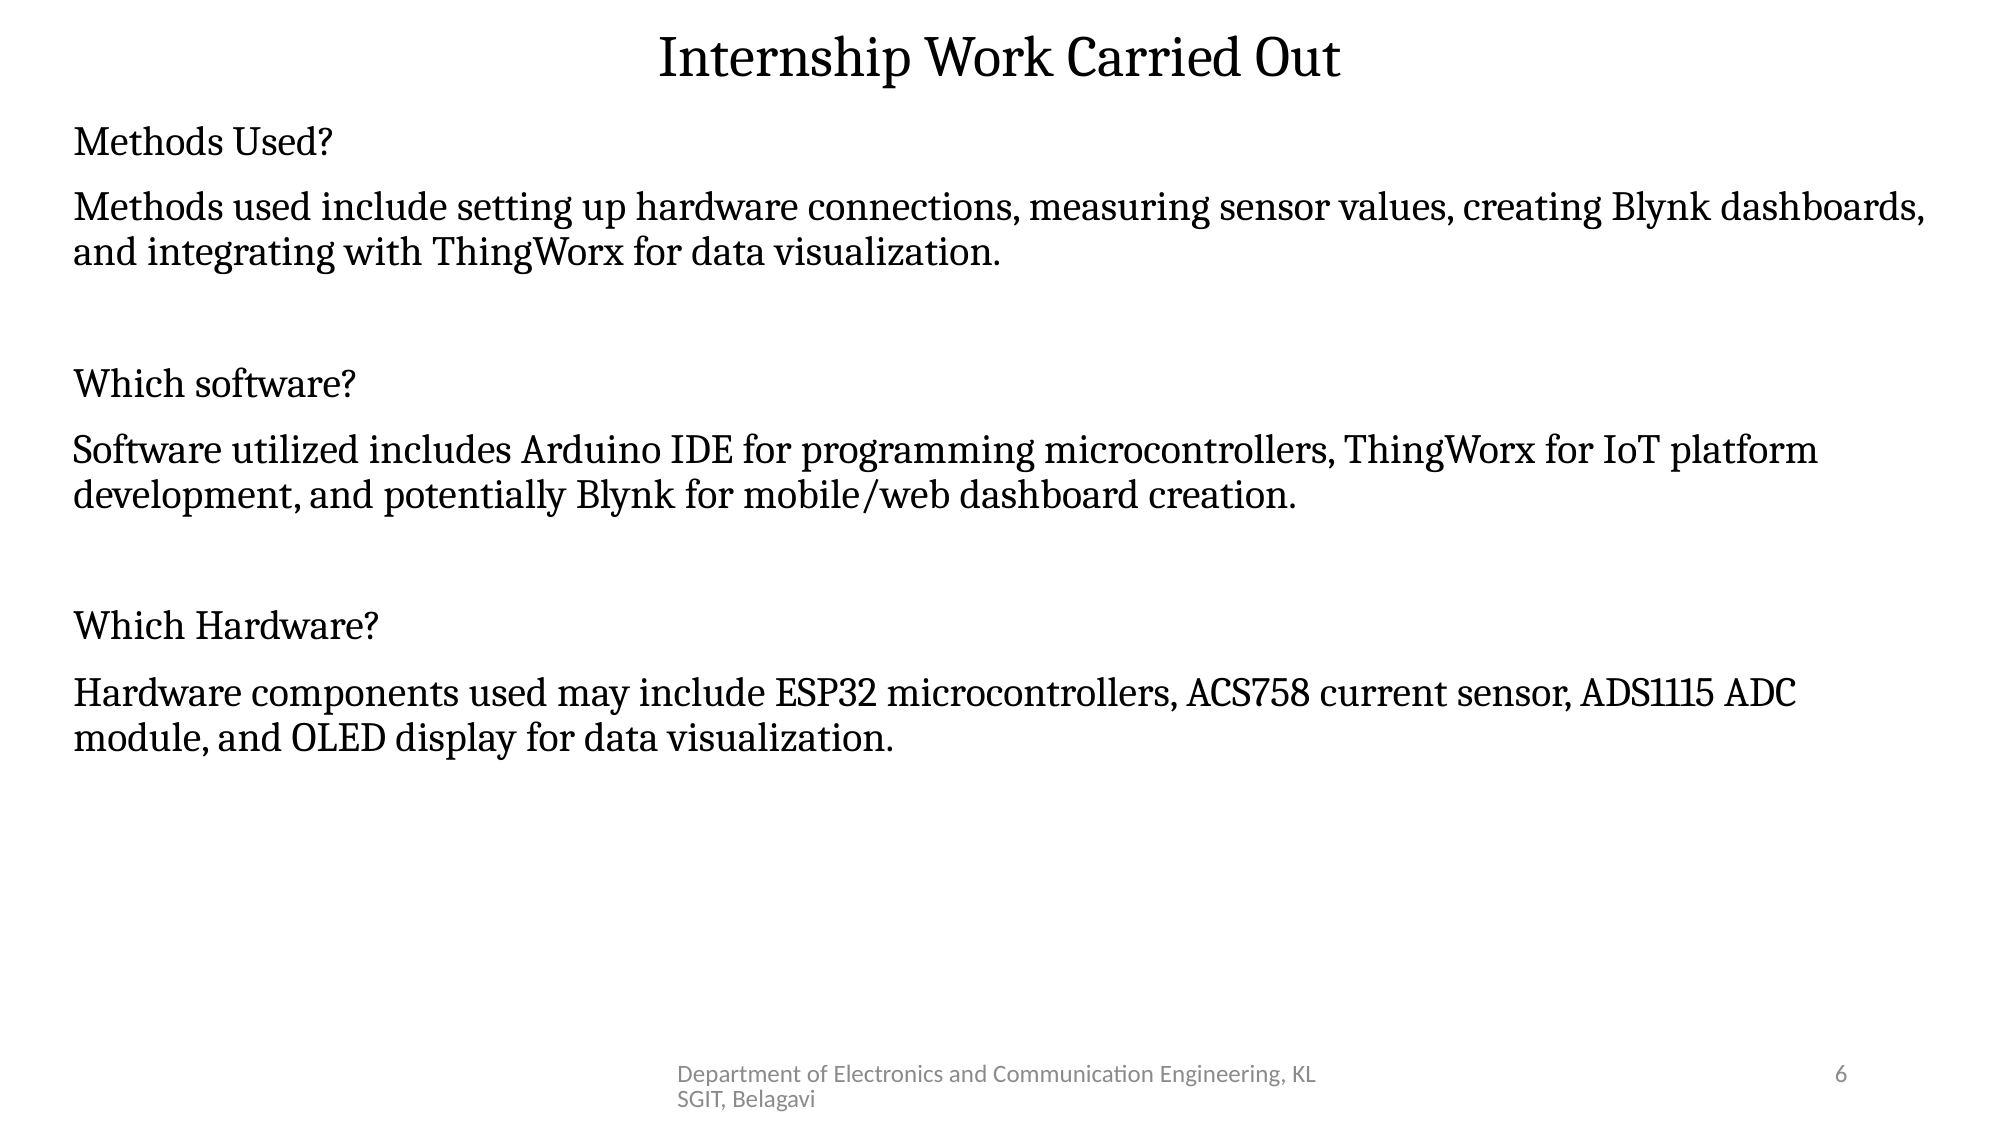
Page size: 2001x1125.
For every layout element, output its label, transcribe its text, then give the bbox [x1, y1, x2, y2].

title Internship Work Carried Out [137, 17, 1863, 97]
text_box Methods Used? Methods used include setting up hardware connections, measuring sensor values, creating Blynk dashboards, and integrating with ThingWorx for data visualization. Which software? Software utilized includes Arduino IDE for programming microcontrollers, ThingWorx for IoT platform development, and potentially Blynk for mobile/web dashboard creation. Which Hardware? Hardware components used may include ESP32 microcontrollers, ACS758 current sensor, ADS1115 ADC module, and OLED display for data visualization. [58, 111, 1946, 1014]
slide_number 6 [1412, 1042, 1863, 1103]
footer Department of Electronics and Communication Engineering, KLSGIT, Belagavi [662, 1042, 1338, 1103]
